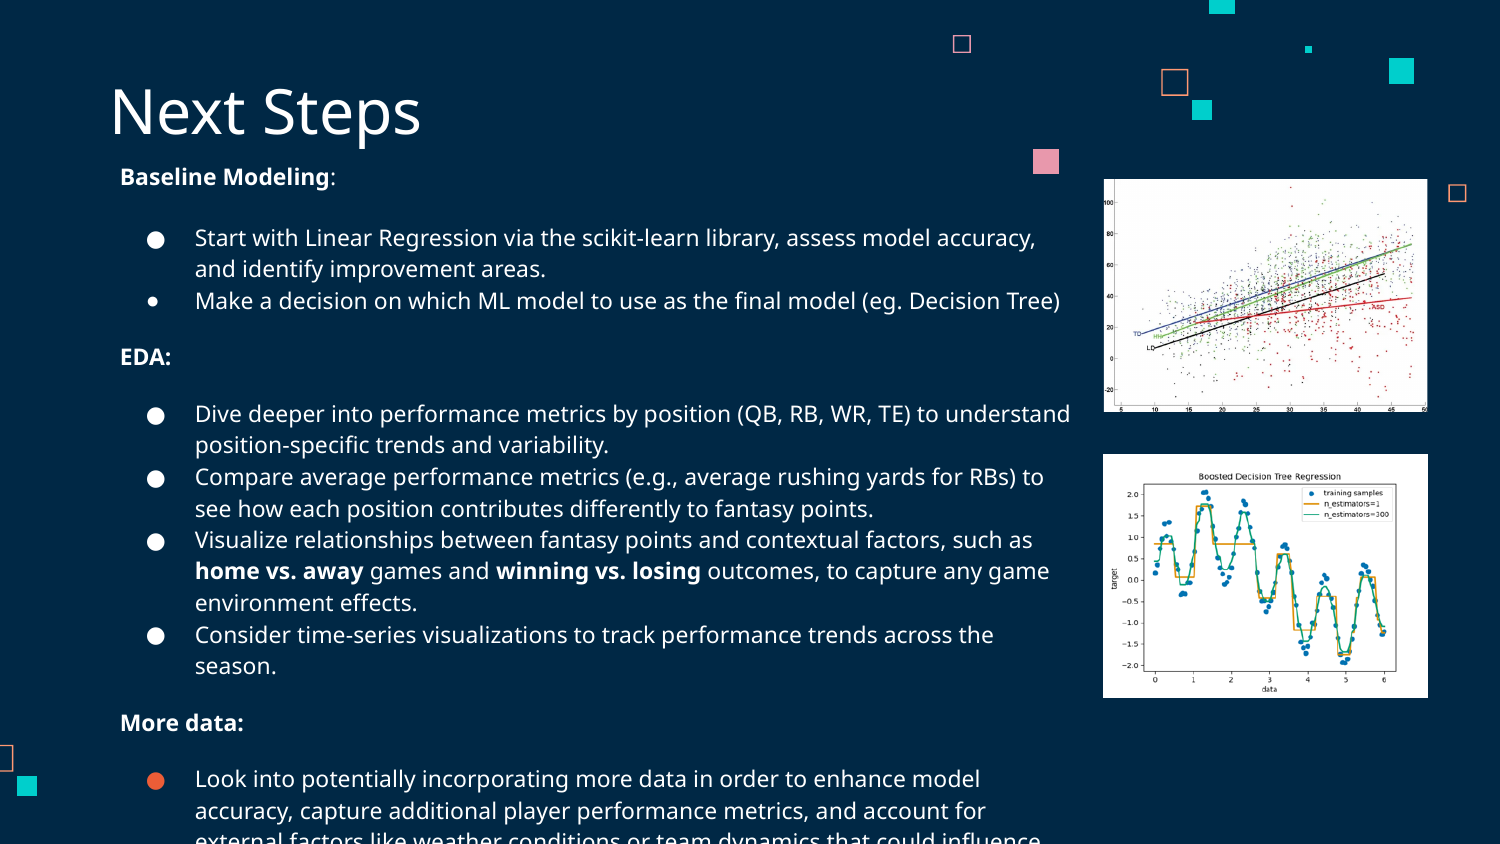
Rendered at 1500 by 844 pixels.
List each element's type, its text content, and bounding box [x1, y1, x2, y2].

list Baseline Modeling: Start with Linear Regression via the scikit-learn library, assess model accuracy, and identify improvement areas. Make a decision on which ML model to use as the final model (eg. Decision Tree) EDA: Dive deeper into performance metrics by position (QB, RB, WR, TE) to understand position-specific trends and variability. Compare average performance metrics (e.g., average rushing yards for RBs) to see how each position contributes differently to fantasy points. Visualize relationships between fantasy points and contextual factors, such as home vs. away games and winning vs. losing outcomes, to capture any game environment effects. Consider time-series visualizations to track performance trends across the season. More data: Look into potentially incorporating more data in order to enhance model accuracy, capture additional player performance metrics, and account for external factors like weather conditions or team dynamics that could influence fantasy points [104, 143, 1097, 829]
picture [1091, 454, 1440, 698]
picture [1103, 179, 1428, 412]
title Next Steps [94, 67, 1017, 163]
